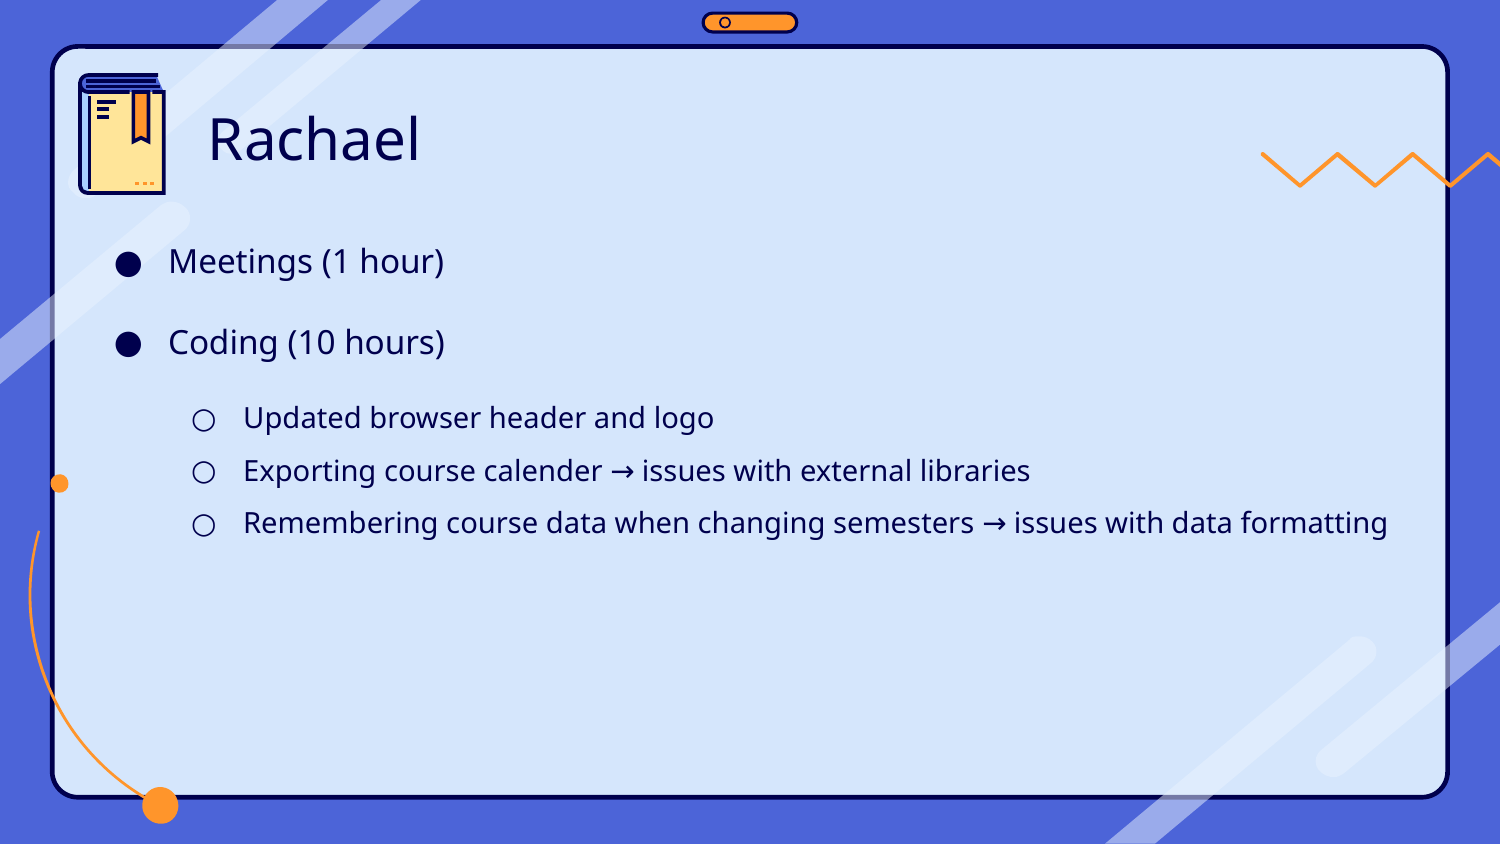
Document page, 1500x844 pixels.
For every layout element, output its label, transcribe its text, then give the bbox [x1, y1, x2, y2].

title Rachael [192, 87, 1382, 181]
subtitle Meetings (1 hour) Coding (10 hours) Updated browser header and logo Exporting course calender → issues with external libraries Remembering course data when changing semesters → issues with data formatting [78, 205, 1423, 677]
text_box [77, 72, 166, 196]
